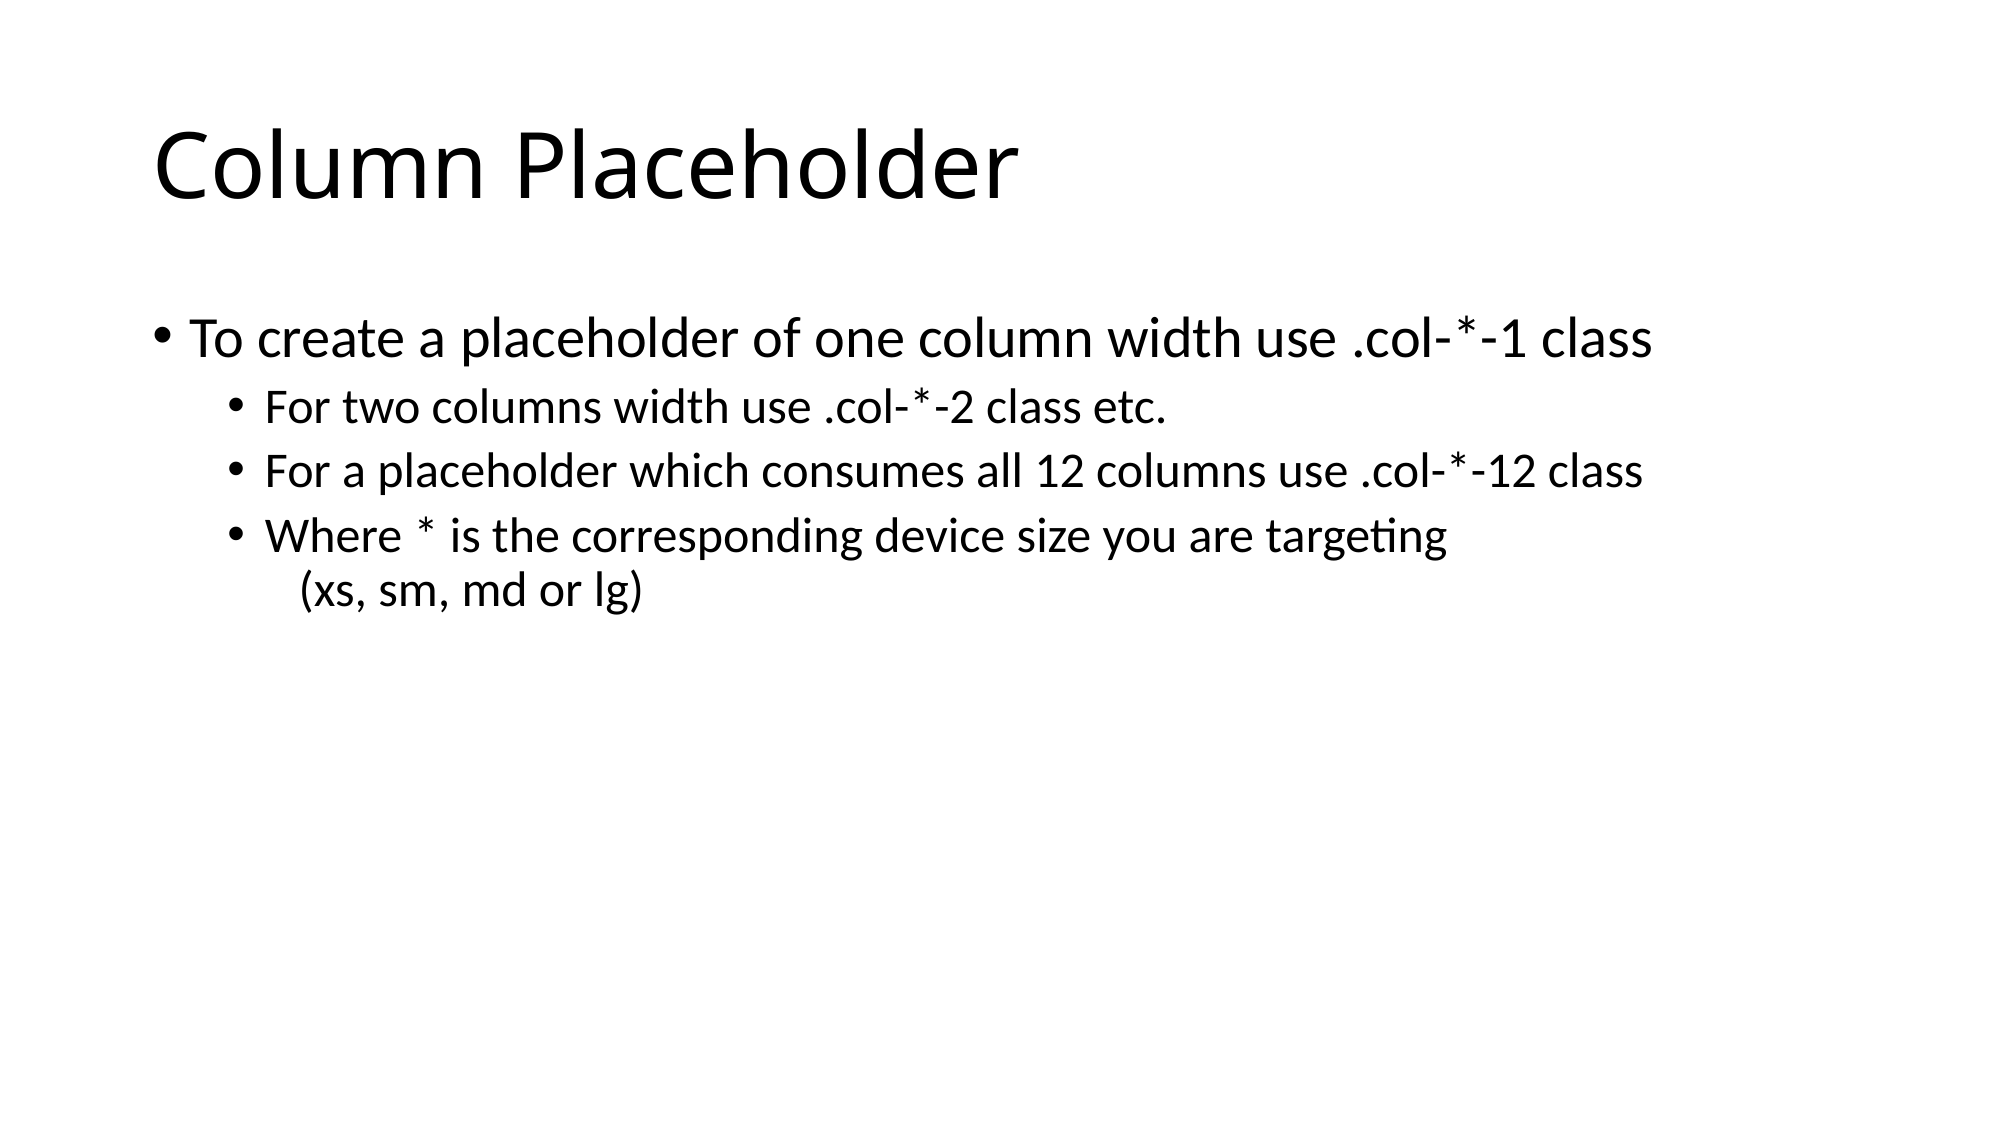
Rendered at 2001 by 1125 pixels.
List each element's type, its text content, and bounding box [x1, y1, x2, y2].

title Column Placeholder [137, 59, 1863, 278]
list To create a placeholder of one column width use .col-*-1 class For two columns width use .col-*-2 class etc. For a placeholder which consumes all 12 columns use .col-*-12 class Where * is the corresponding device size you are targeting (xs, sm, md or lg) [137, 299, 1863, 1014]
